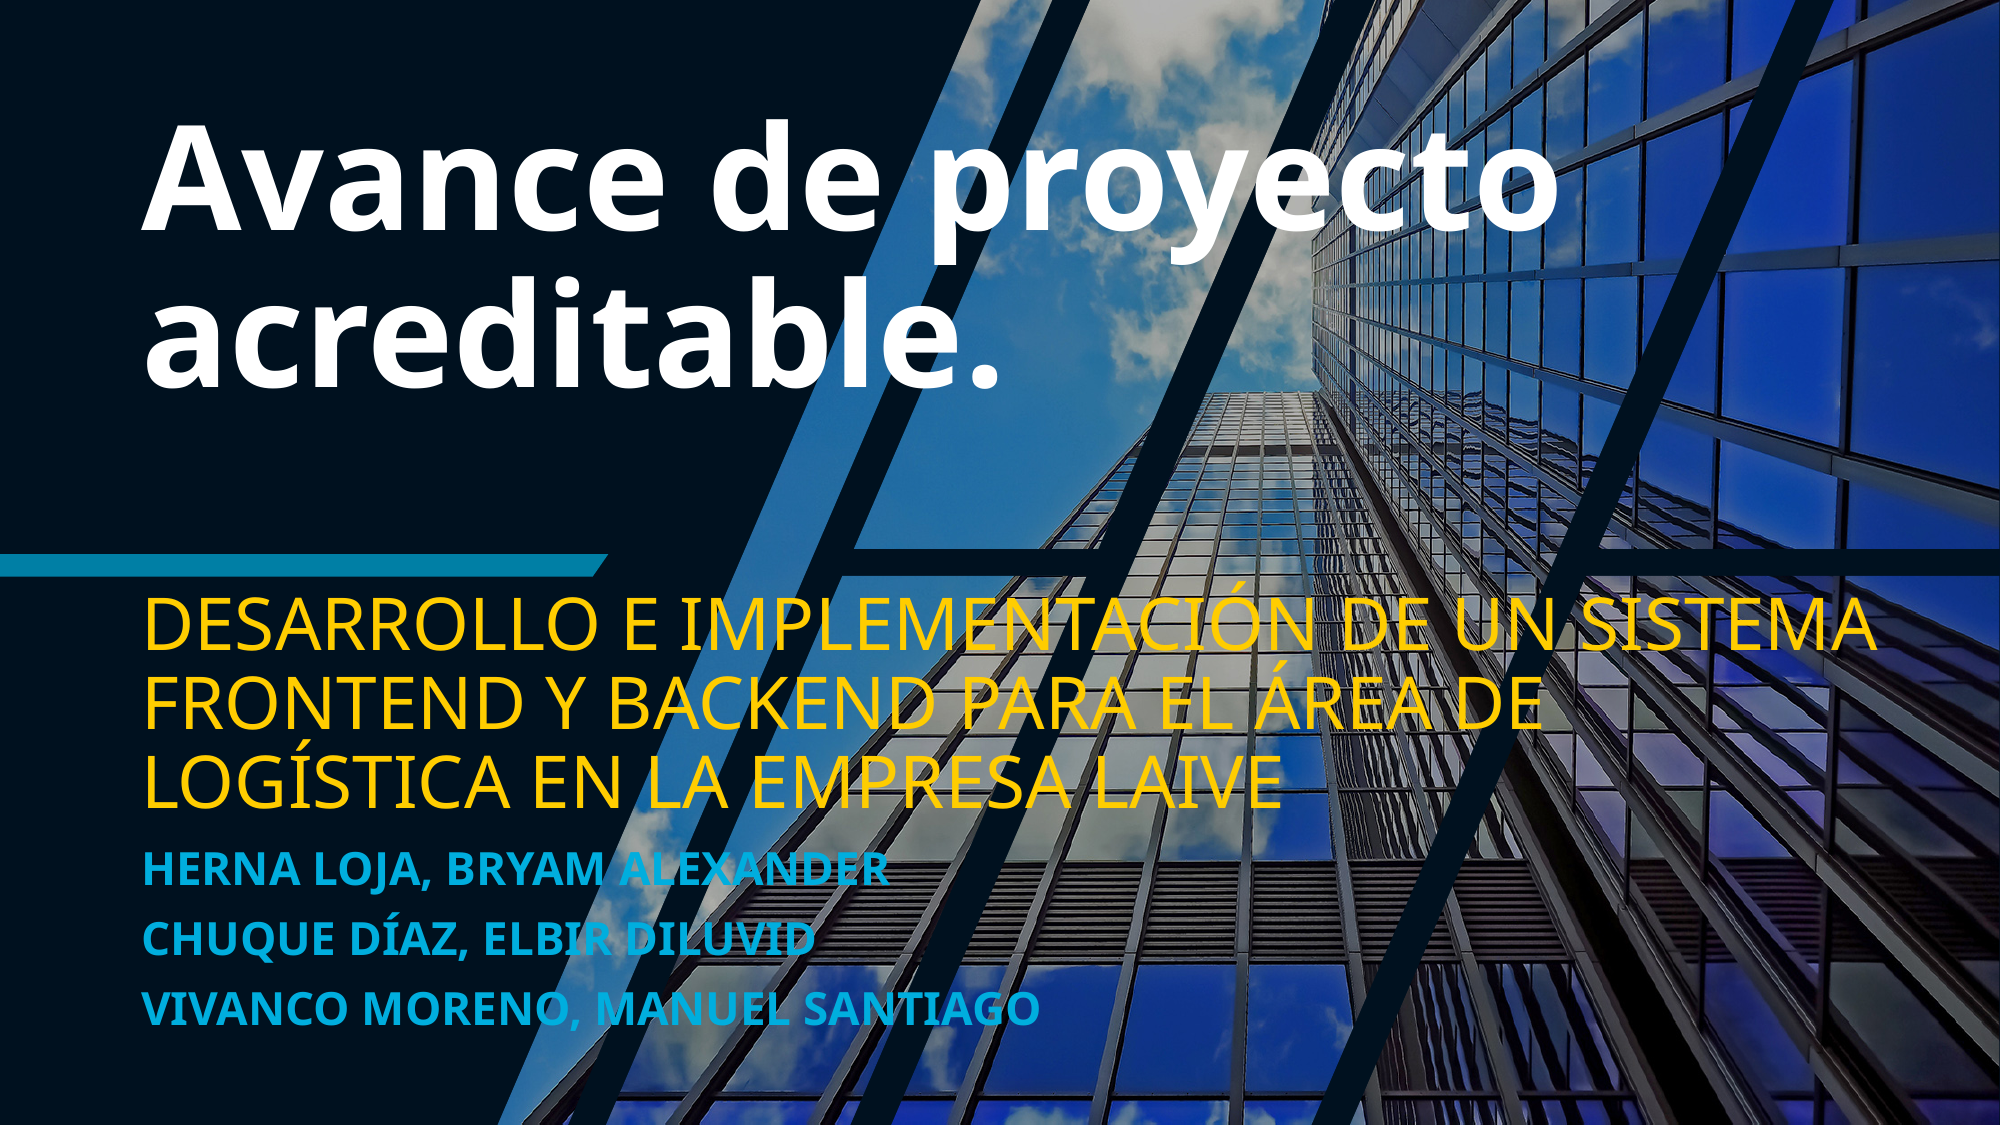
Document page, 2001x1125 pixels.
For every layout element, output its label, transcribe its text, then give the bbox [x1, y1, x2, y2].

picture [497, 0, 2000, 1125]
title Avance de proyecto acreditable. [126, 74, 497, 449]
list DESARROLLO E IMPLEMENTACIÓN DE UN SISTEMA FRONTEND Y BACKEND PARA EL ÁREA DE LOGÍSTICA EN LA EMPRESA LAIVE [126, 580, 497, 838]
list HERNA LOJA, BRYAM ALEXANDER CHUQUE DÍAZ, ELBIR DILUVID VIVANCO MORENO, MANUEL SANTIAGO [126, 838, 497, 1051]
